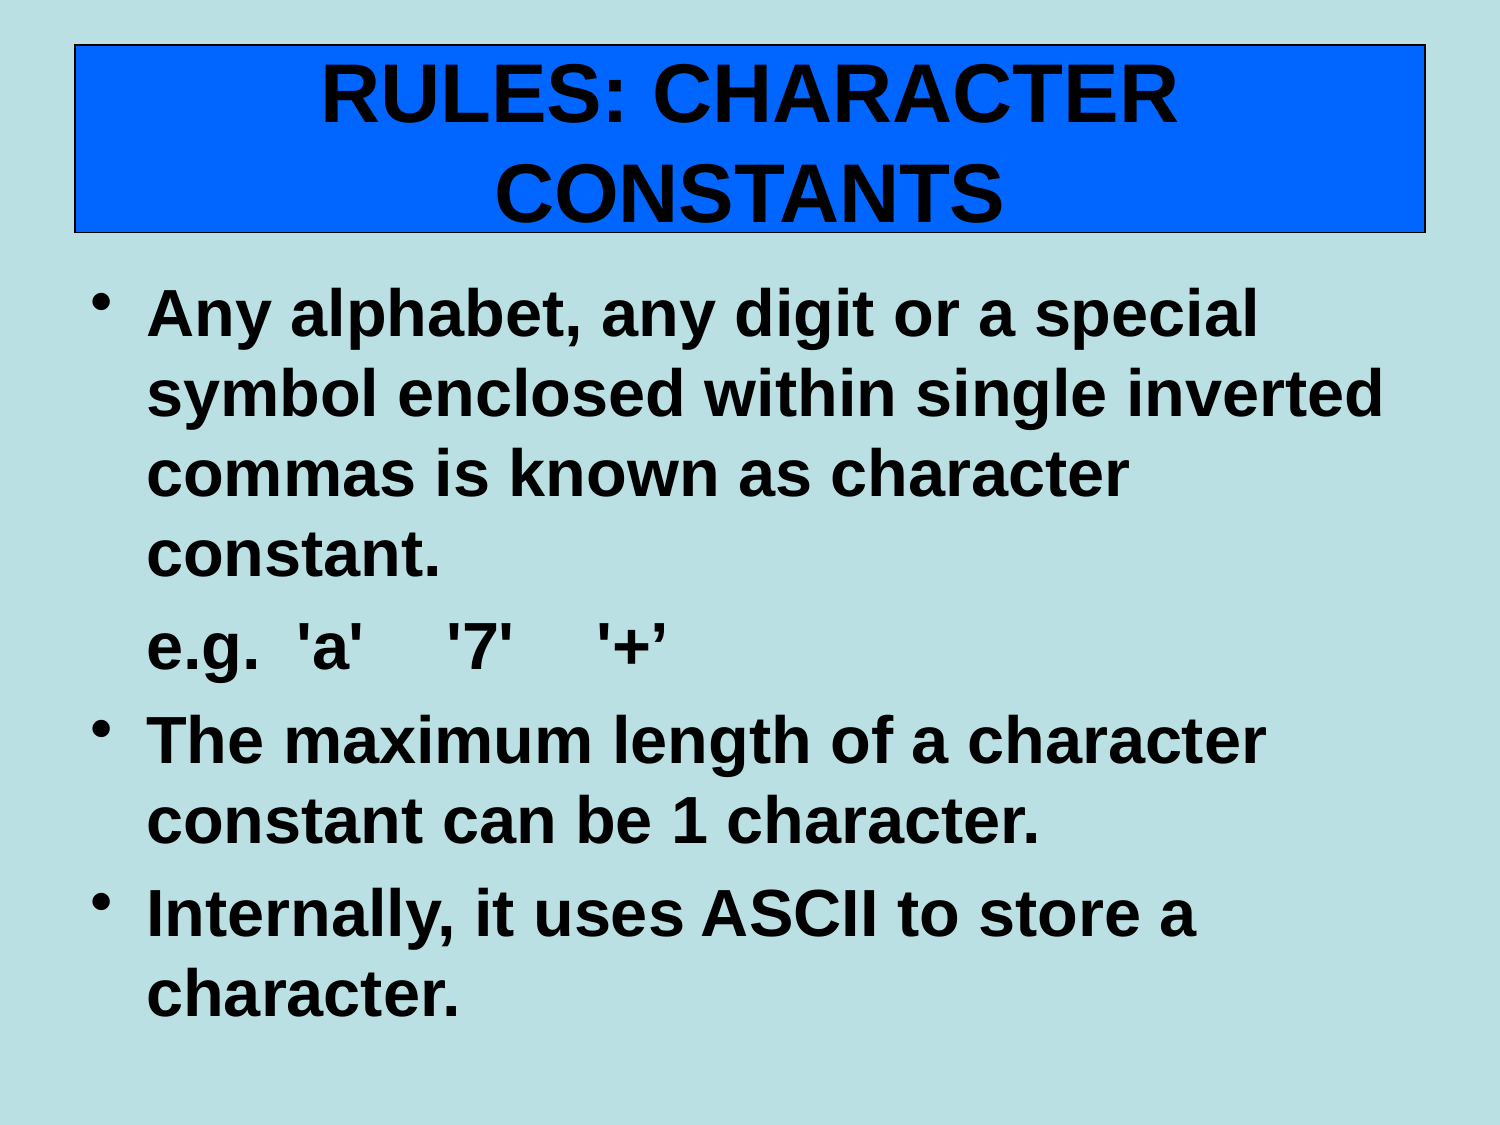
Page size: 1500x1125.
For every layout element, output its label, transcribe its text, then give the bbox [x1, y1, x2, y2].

list Any alphabet, any digit or a special symbol enclosed within single inverted commas is known as character constant. e.g. 'a' '7' '+’ The maximum length of a character constant can be 1 character. Internally, it uses ASCII to store a character. [74, 262, 1426, 1076]
title RULES: CHARACTER CONSTANTS [74, 44, 1426, 233]
